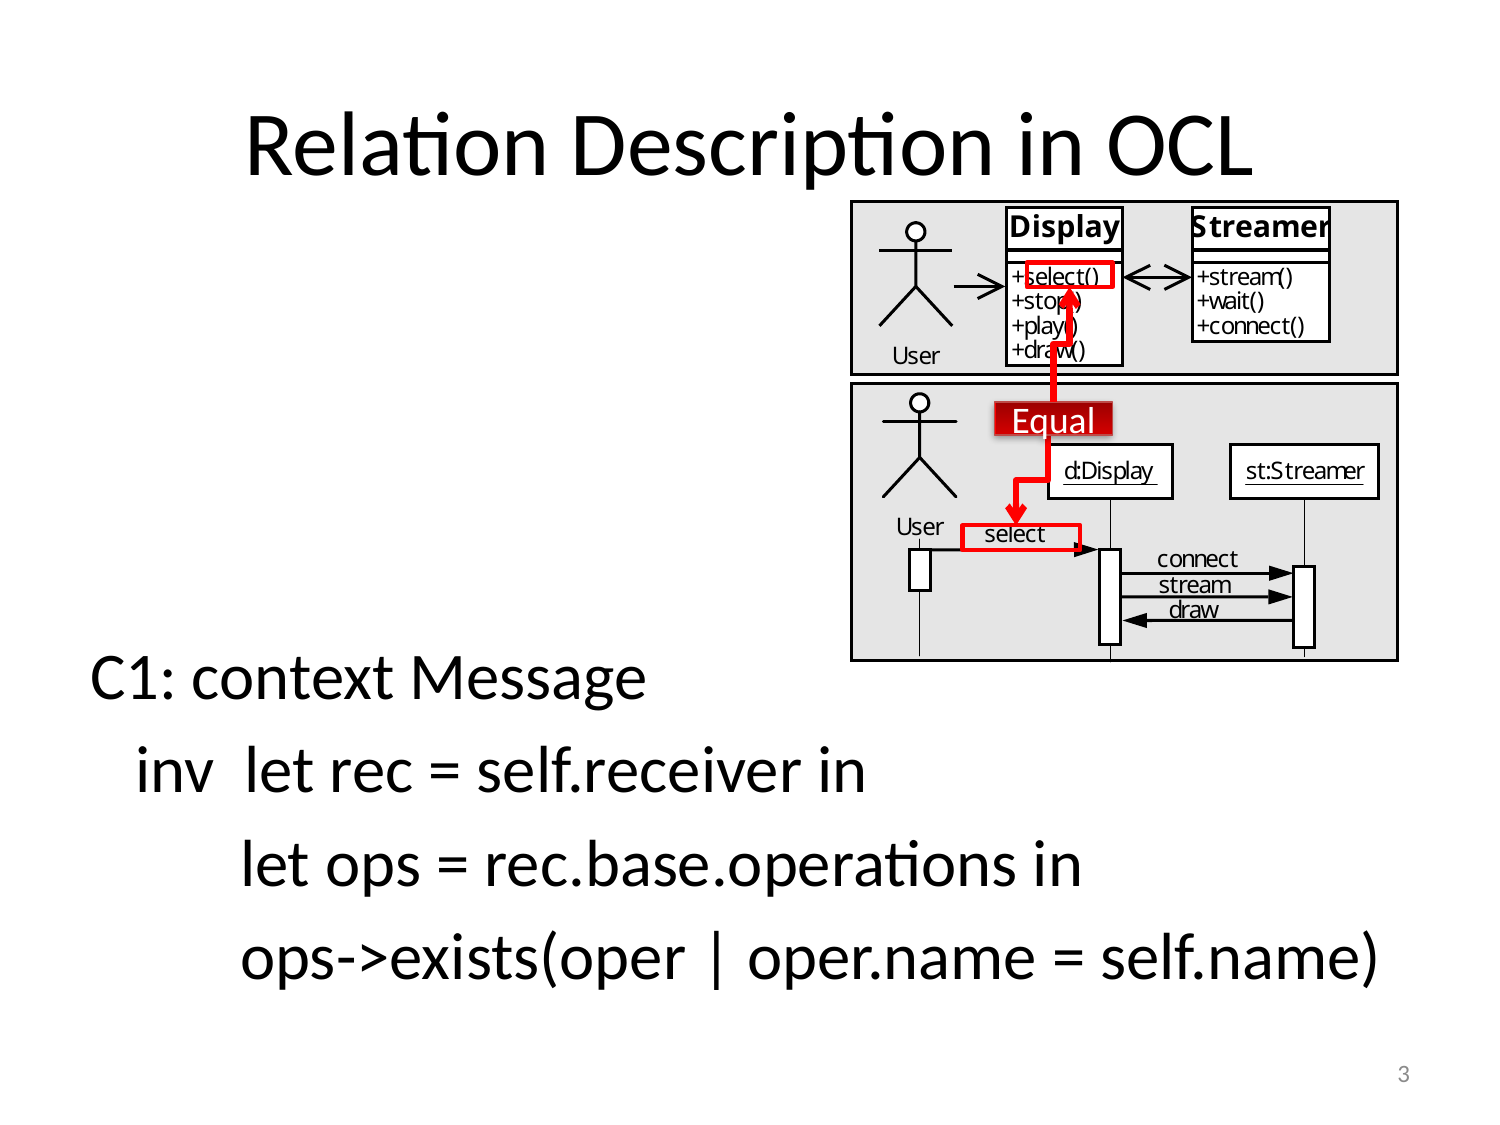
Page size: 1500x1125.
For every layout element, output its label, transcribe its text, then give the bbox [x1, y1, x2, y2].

slide_number 3 [1074, 1042, 1425, 1103]
picture [849, 199, 1400, 663]
title Relation Description in OCL [75, 45, 1425, 233]
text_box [962, 262, 1113, 551]
list C1: context Message inv let rec = self.receiver in let ops = rec.base.operations in ops->exists(oper | oper.name = self.name) [75, 624, 1425, 1005]
